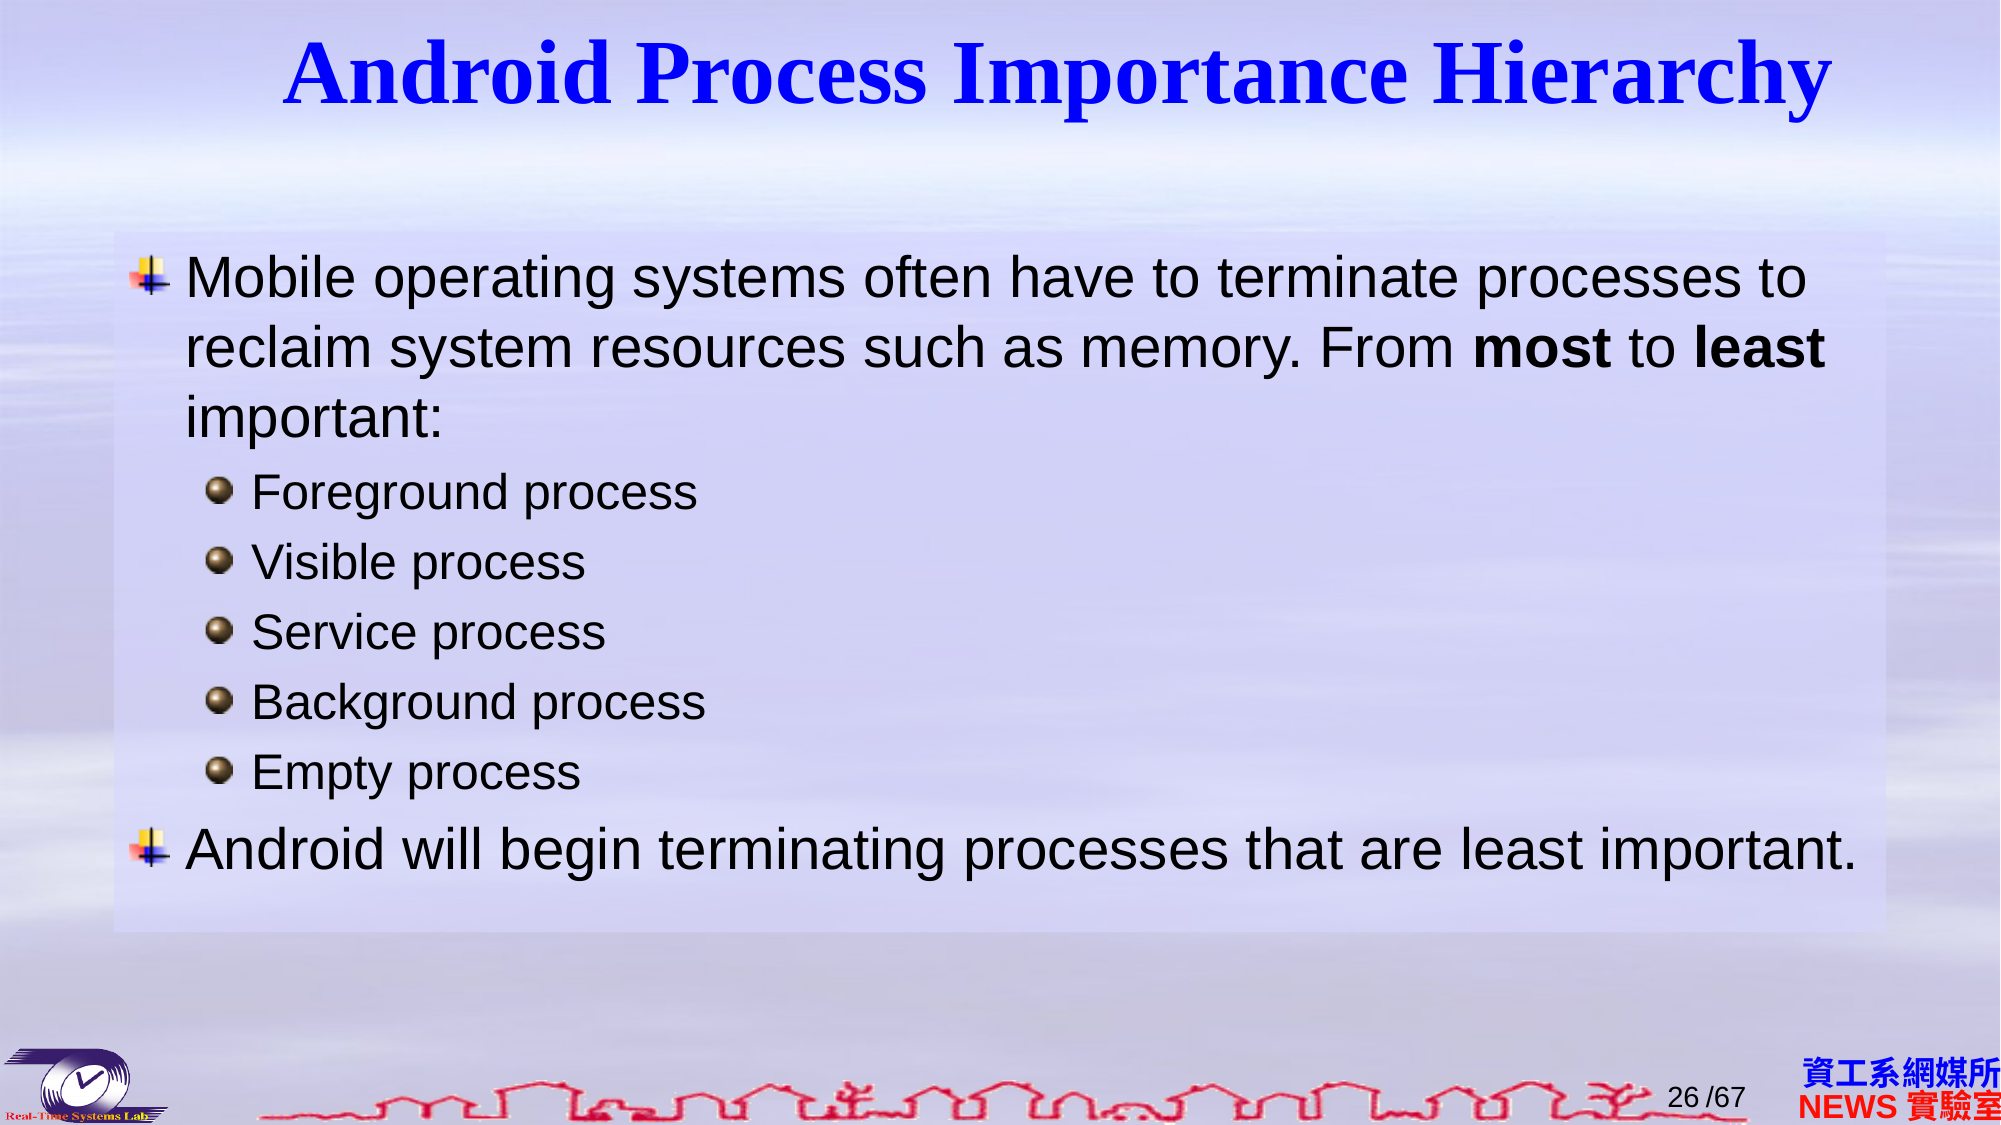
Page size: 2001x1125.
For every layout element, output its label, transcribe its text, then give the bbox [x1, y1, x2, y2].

slide_number 25 [1248, 1070, 1715, 1125]
footer /67 [1715, 1070, 2000, 1125]
picture [0, 0, 2001, 1125]
title Android Process Importance Hierarchy [208, 19, 1910, 115]
list Mobile operating systems often have to terminate processes to reclaim system resources such as memory. From most to least important: Foreground process Visible process Service process Background process Empty process Android will begin terminating processes that are least important. [114, 231, 1886, 933]
